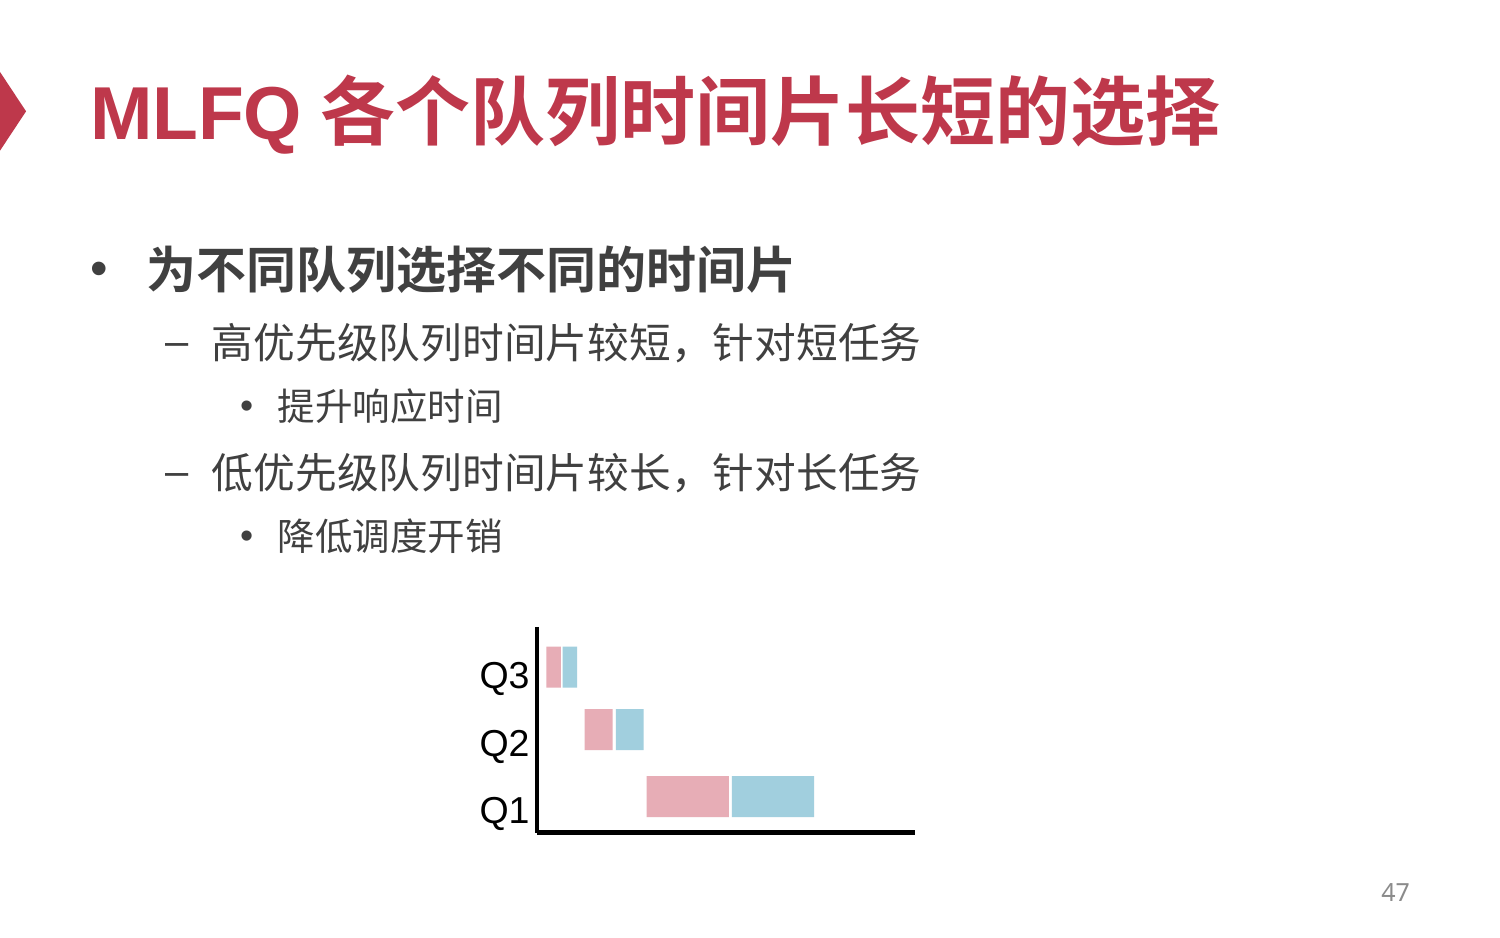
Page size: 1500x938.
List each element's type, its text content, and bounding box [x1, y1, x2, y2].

slide_number 47 [1074, 868, 1425, 919]
list 为不同队列选择不同的时间片 高优先级队列时间片较短，针对短任务 提升响应时间 低优先级队列时间片较长，针对长任务 降低调度开销 [75, 218, 1425, 838]
text_box [544, 645, 561, 690]
text_box [583, 707, 614, 752]
title MLFQ各个队列时间片长短的选择 [75, 31, 1425, 188]
text_box [645, 774, 730, 819]
text_box [614, 707, 646, 752]
text_box Q3 Q2 Q1 [464, 621, 556, 839]
text_box [730, 774, 816, 819]
text_box [561, 645, 579, 690]
